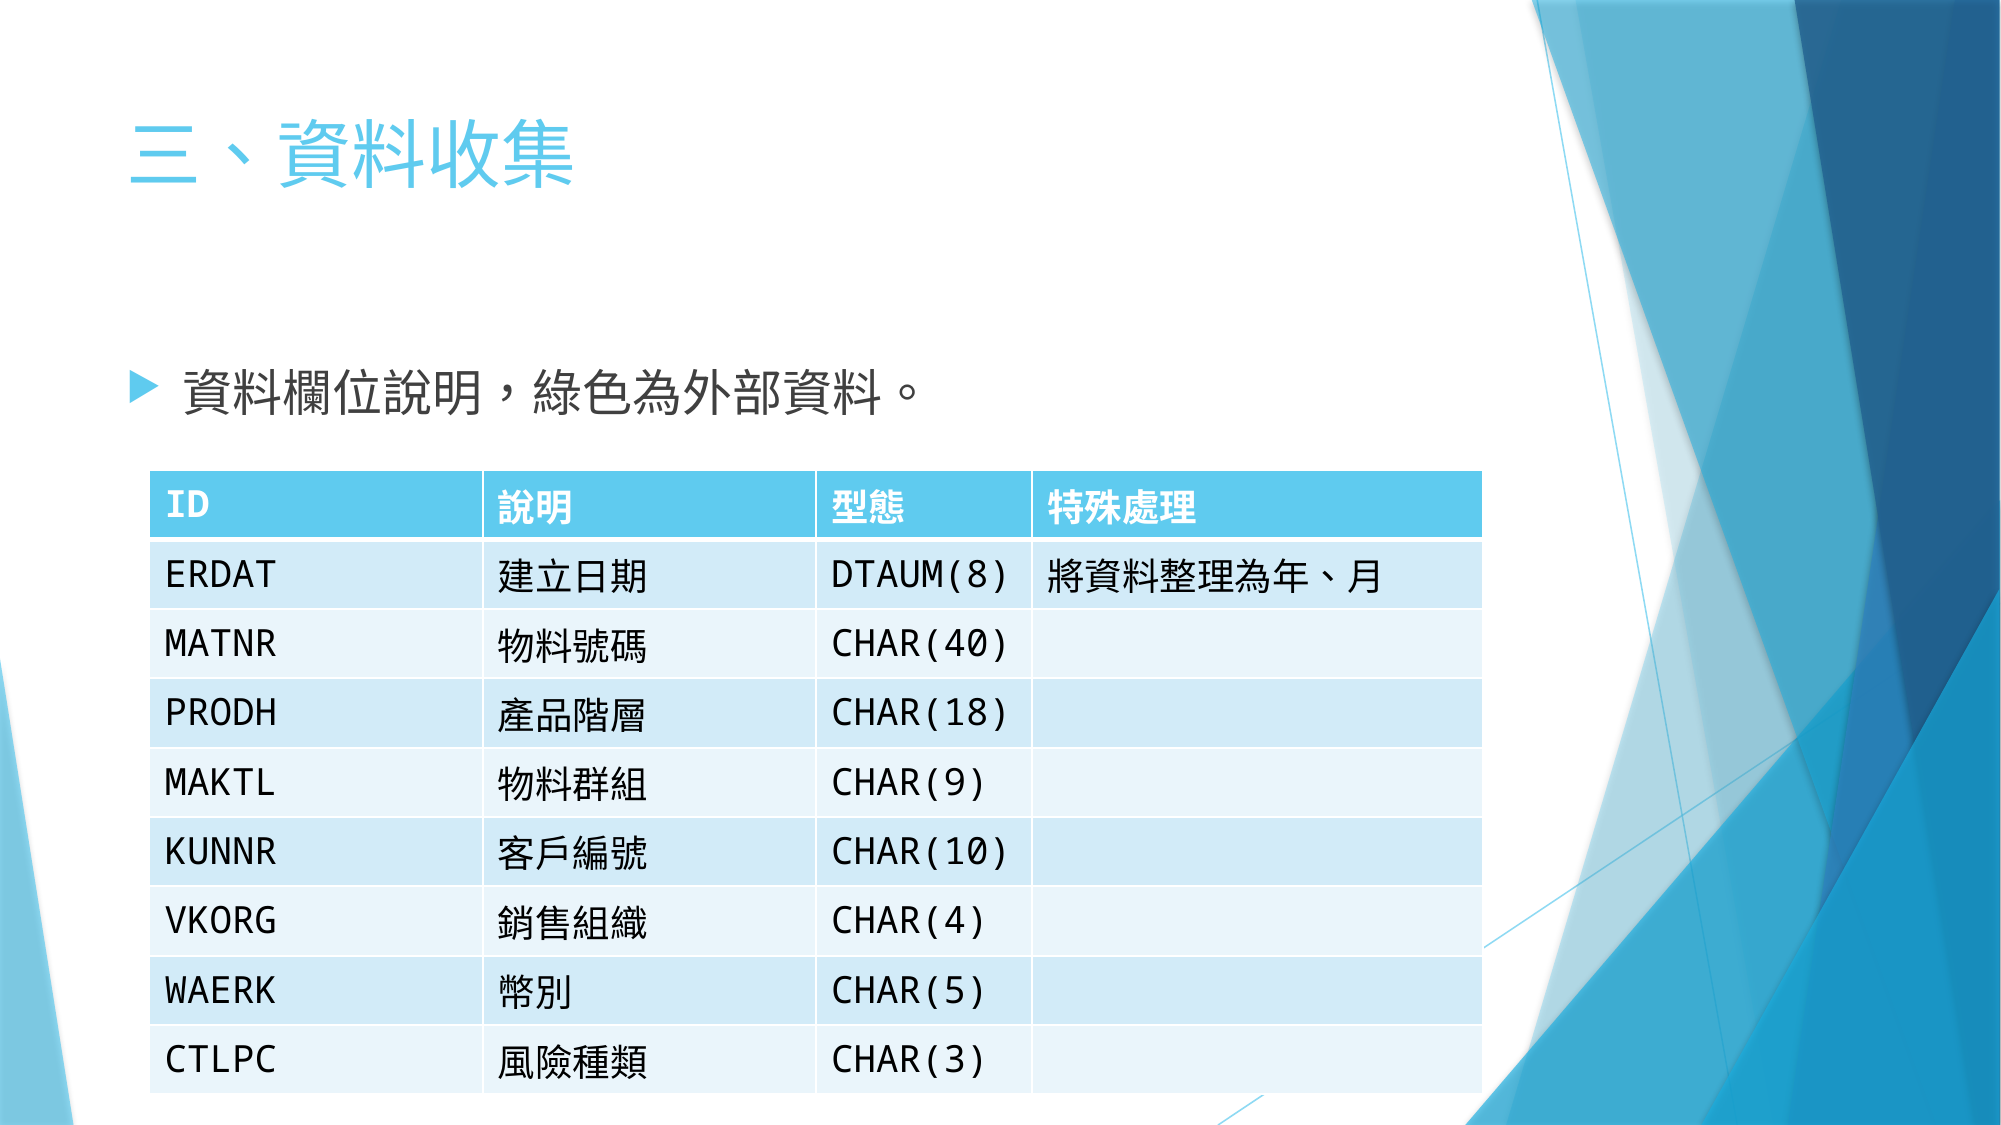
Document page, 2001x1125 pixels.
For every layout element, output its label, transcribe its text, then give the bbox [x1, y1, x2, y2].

table_cell CTLPC [150, 1026, 482, 1093]
table_cell 物料群組 [484, 749, 815, 816]
title 三、資料收集 [111, 99, 1522, 317]
table_cell [1033, 957, 1482, 1024]
table_cell DTAUM(8) [817, 542, 1031, 608]
table_cell CHAR(9) [817, 749, 1031, 816]
table_cell WAERK [150, 957, 482, 1024]
table_cell 物料號碼 [484, 610, 815, 677]
table_cell CHAR(10) [817, 818, 1031, 885]
table_cell MATNR [150, 610, 482, 677]
table_cell VKORG [150, 887, 482, 955]
table_cell 銷售組織 [484, 887, 815, 955]
table_cell [1033, 679, 1482, 747]
table_cell [1033, 887, 1482, 955]
table_header 特殊處理 [1033, 471, 1482, 537]
table_cell ERDAT [150, 542, 482, 608]
table_cell 客戶編號 [484, 818, 815, 885]
table_cell 建立日期 [484, 542, 815, 608]
table_header 型態 [817, 471, 1031, 537]
table_cell CHAR(3) [817, 1026, 1031, 1093]
table_cell MAKTL [150, 749, 482, 816]
table_cell 將資料整理為年、月 [1033, 542, 1482, 608]
table_cell [1033, 749, 1482, 816]
list 資料欄位說明，綠色為外部資料。 [111, 354, 1522, 992]
table_cell KUNNR [150, 818, 482, 885]
table_cell [1033, 1026, 1482, 1093]
table_cell [1033, 818, 1482, 885]
table_header ID [150, 471, 482, 537]
table_cell CHAR(18) [817, 679, 1031, 747]
table_cell [1033, 610, 1482, 677]
table_cell 幣別 [484, 957, 815, 1024]
table_cell CHAR(40) [817, 610, 1031, 677]
table_cell PRODH [150, 679, 482, 747]
table_header 說明 [484, 471, 815, 537]
table_cell 產品階層 [484, 679, 815, 747]
table_cell CHAR(4) [817, 887, 1031, 955]
table_cell 風險種類 [484, 1026, 815, 1093]
table_cell CHAR(5) [817, 957, 1031, 1024]
